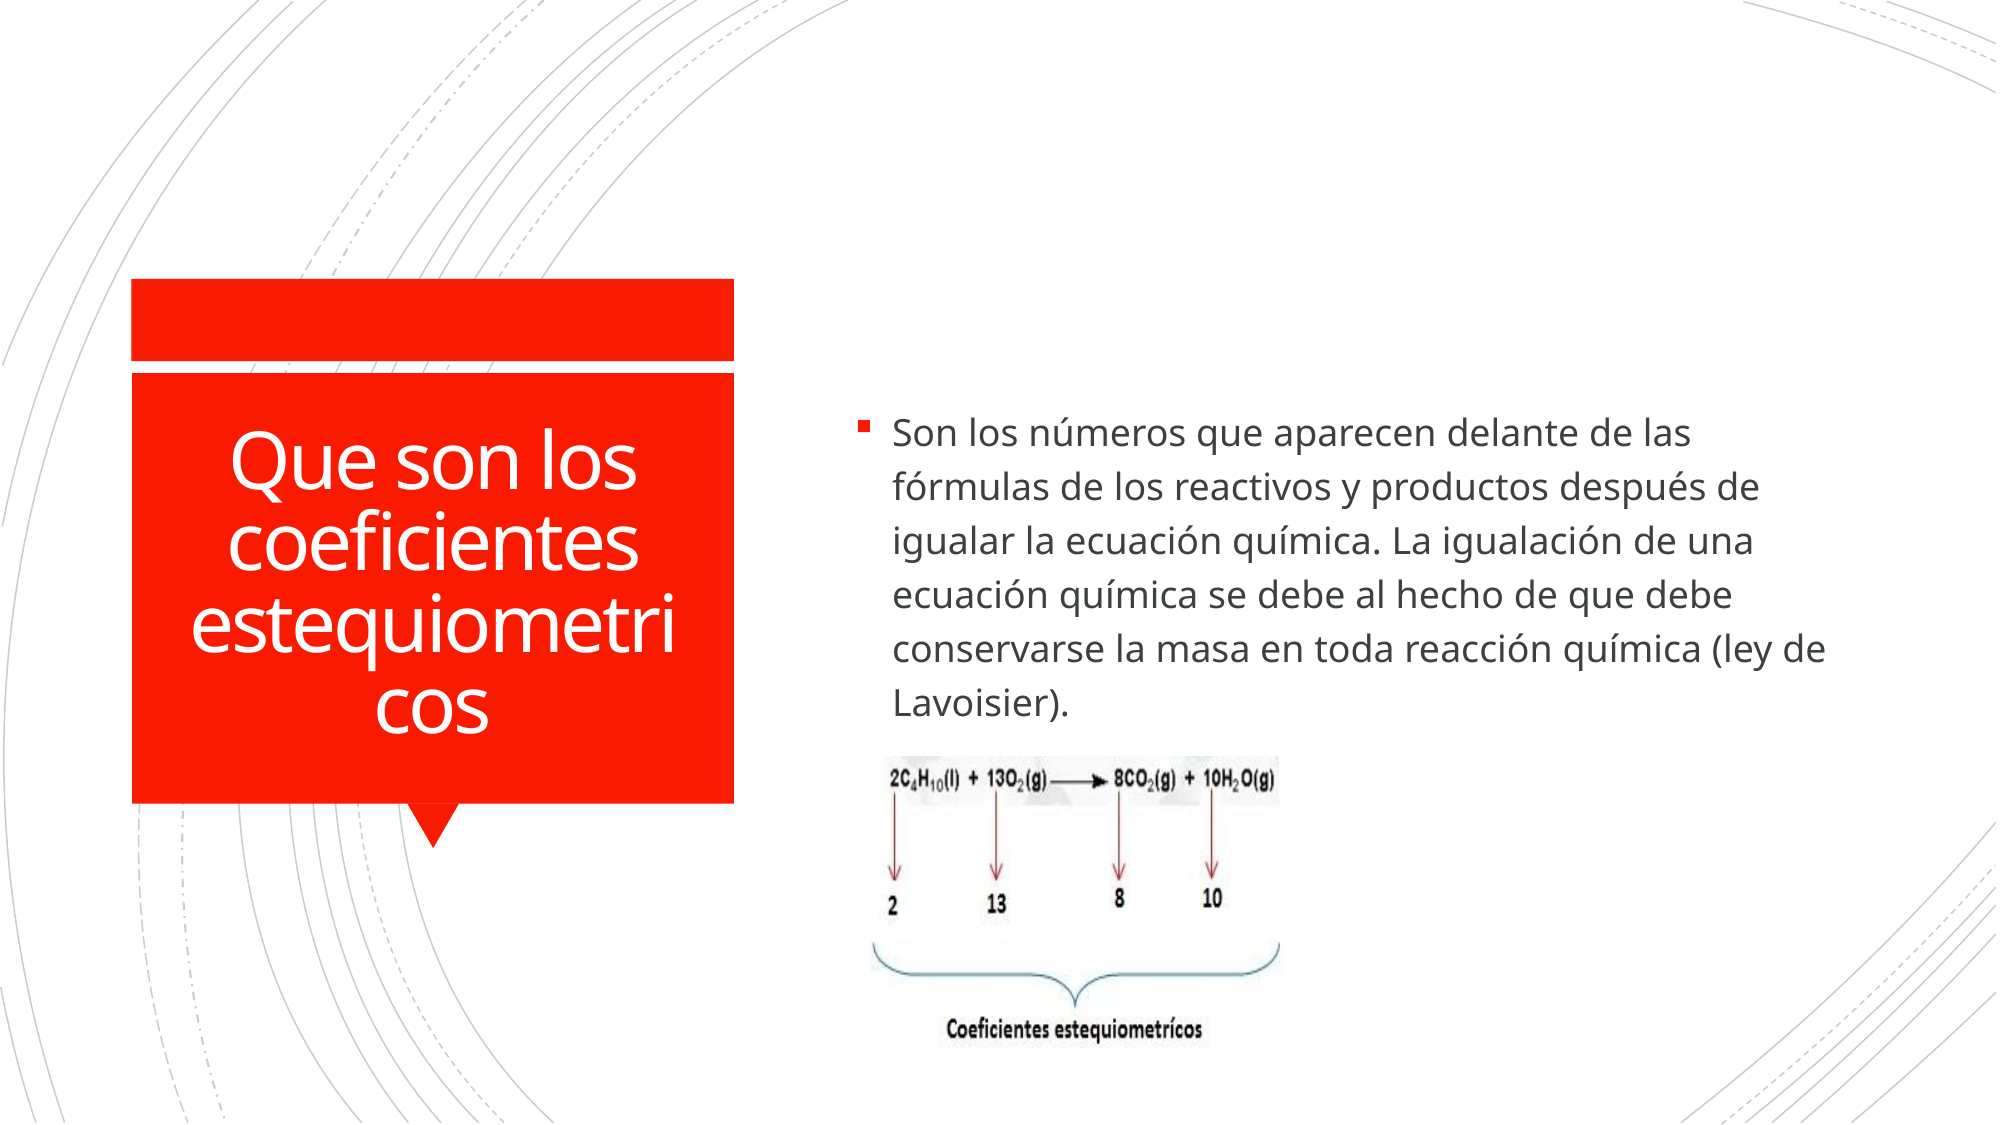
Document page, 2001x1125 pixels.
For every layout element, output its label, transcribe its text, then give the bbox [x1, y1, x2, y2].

title Que son los coeficientes estequiometricos [145, 385, 720, 789]
list Son los números que aparecen delante de las fórmulas de los reactivos y productos después de igualar la ecuación química. La igualación de una ecuación química se debe al hecho de que debe conservarse la masa en toda reacción química (ley de Lavoisier). [839, 131, 1871, 993]
picture [868, 756, 1285, 1048]
text_box [849, 415, 1150, 716]
